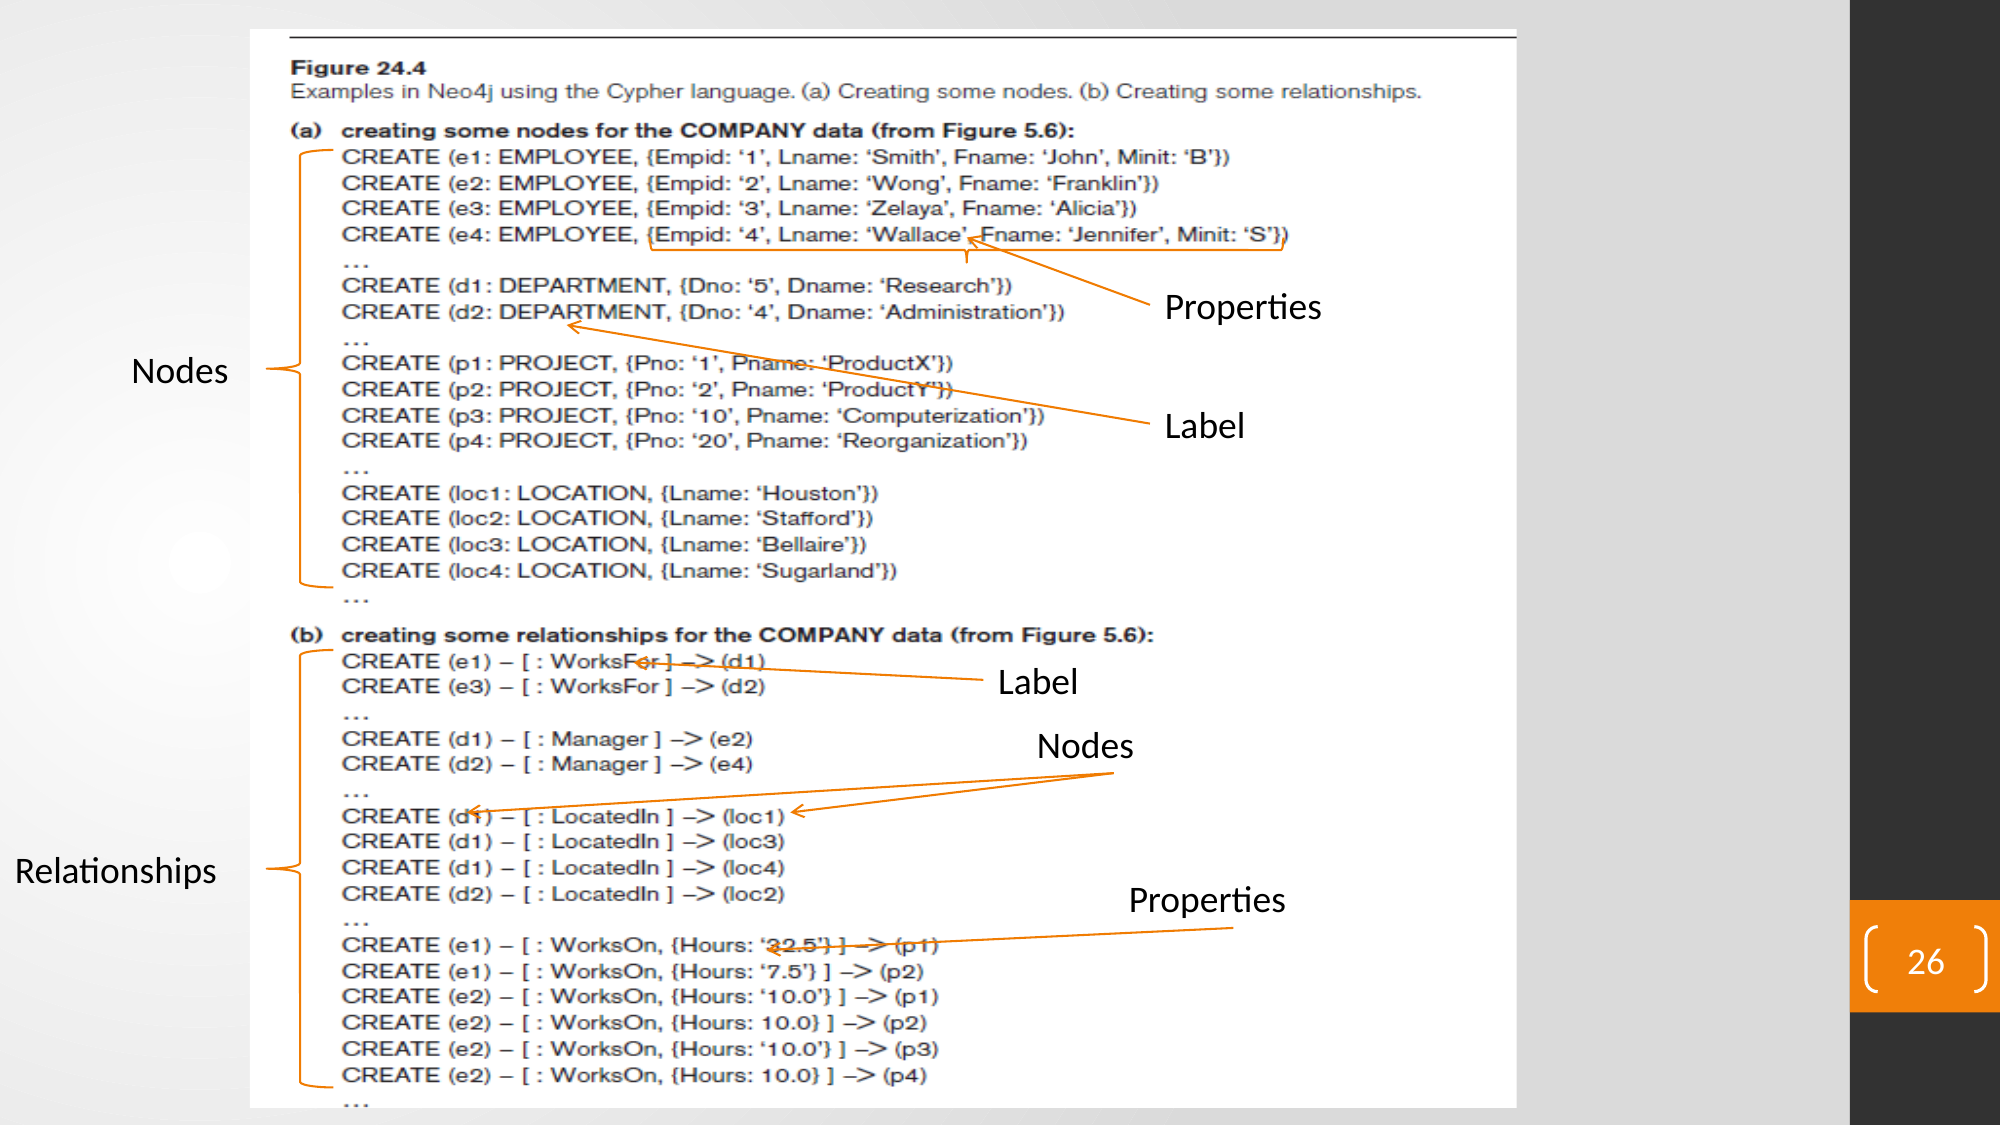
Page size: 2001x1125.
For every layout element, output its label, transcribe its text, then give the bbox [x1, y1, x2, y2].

slide_number 26 [1864, 925, 1988, 994]
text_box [789, 773, 1115, 814]
text_box Nodes [116, 338, 246, 399]
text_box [466, 773, 789, 814]
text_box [766, 927, 1234, 951]
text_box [566, 324, 1151, 425]
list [249, 29, 1518, 1109]
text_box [966, 261, 1151, 306]
text_box Relationships [0, 838, 246, 899]
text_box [632, 661, 984, 681]
